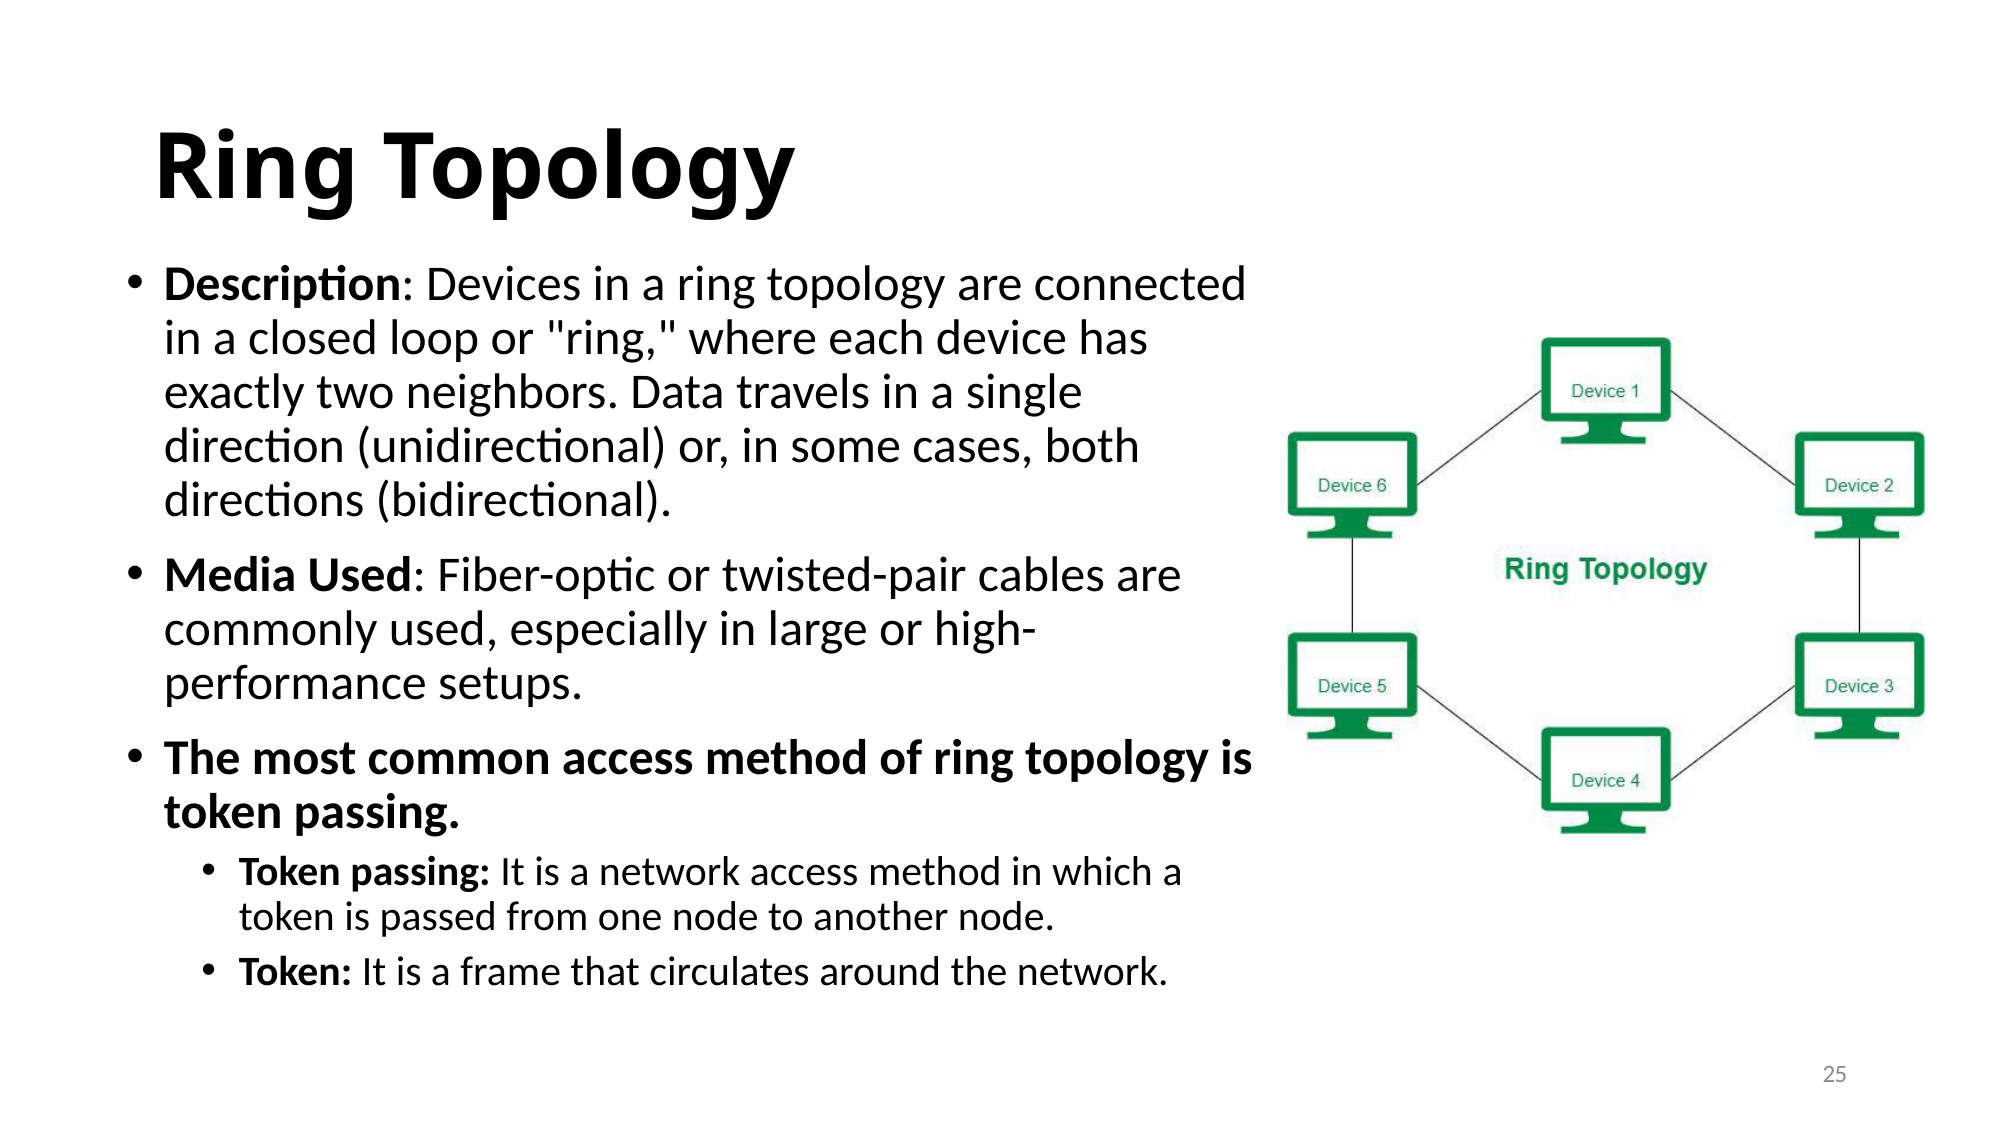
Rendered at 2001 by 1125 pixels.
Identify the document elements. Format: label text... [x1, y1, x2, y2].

title Ring Topology [137, 59, 1863, 278]
list Description: Devices in a ring topology are connected in a closed loop or "ring," where each device has exactly two neighbors. Data travels in a single direction (unidirectional) or, in some cases, both directions (bidirectional). Media Used: Fiber-optic or twisted-pair cables are commonly used, especially in large or high-performance setups. The most common access method of ring topology is token passing. Token passing: It is a network access method in which a token is passed from one node to another node. Token: It is a frame that circulates around the network. [111, 249, 1287, 986]
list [1287, 337, 1925, 834]
slide_number 25 [1412, 1042, 1863, 1103]
